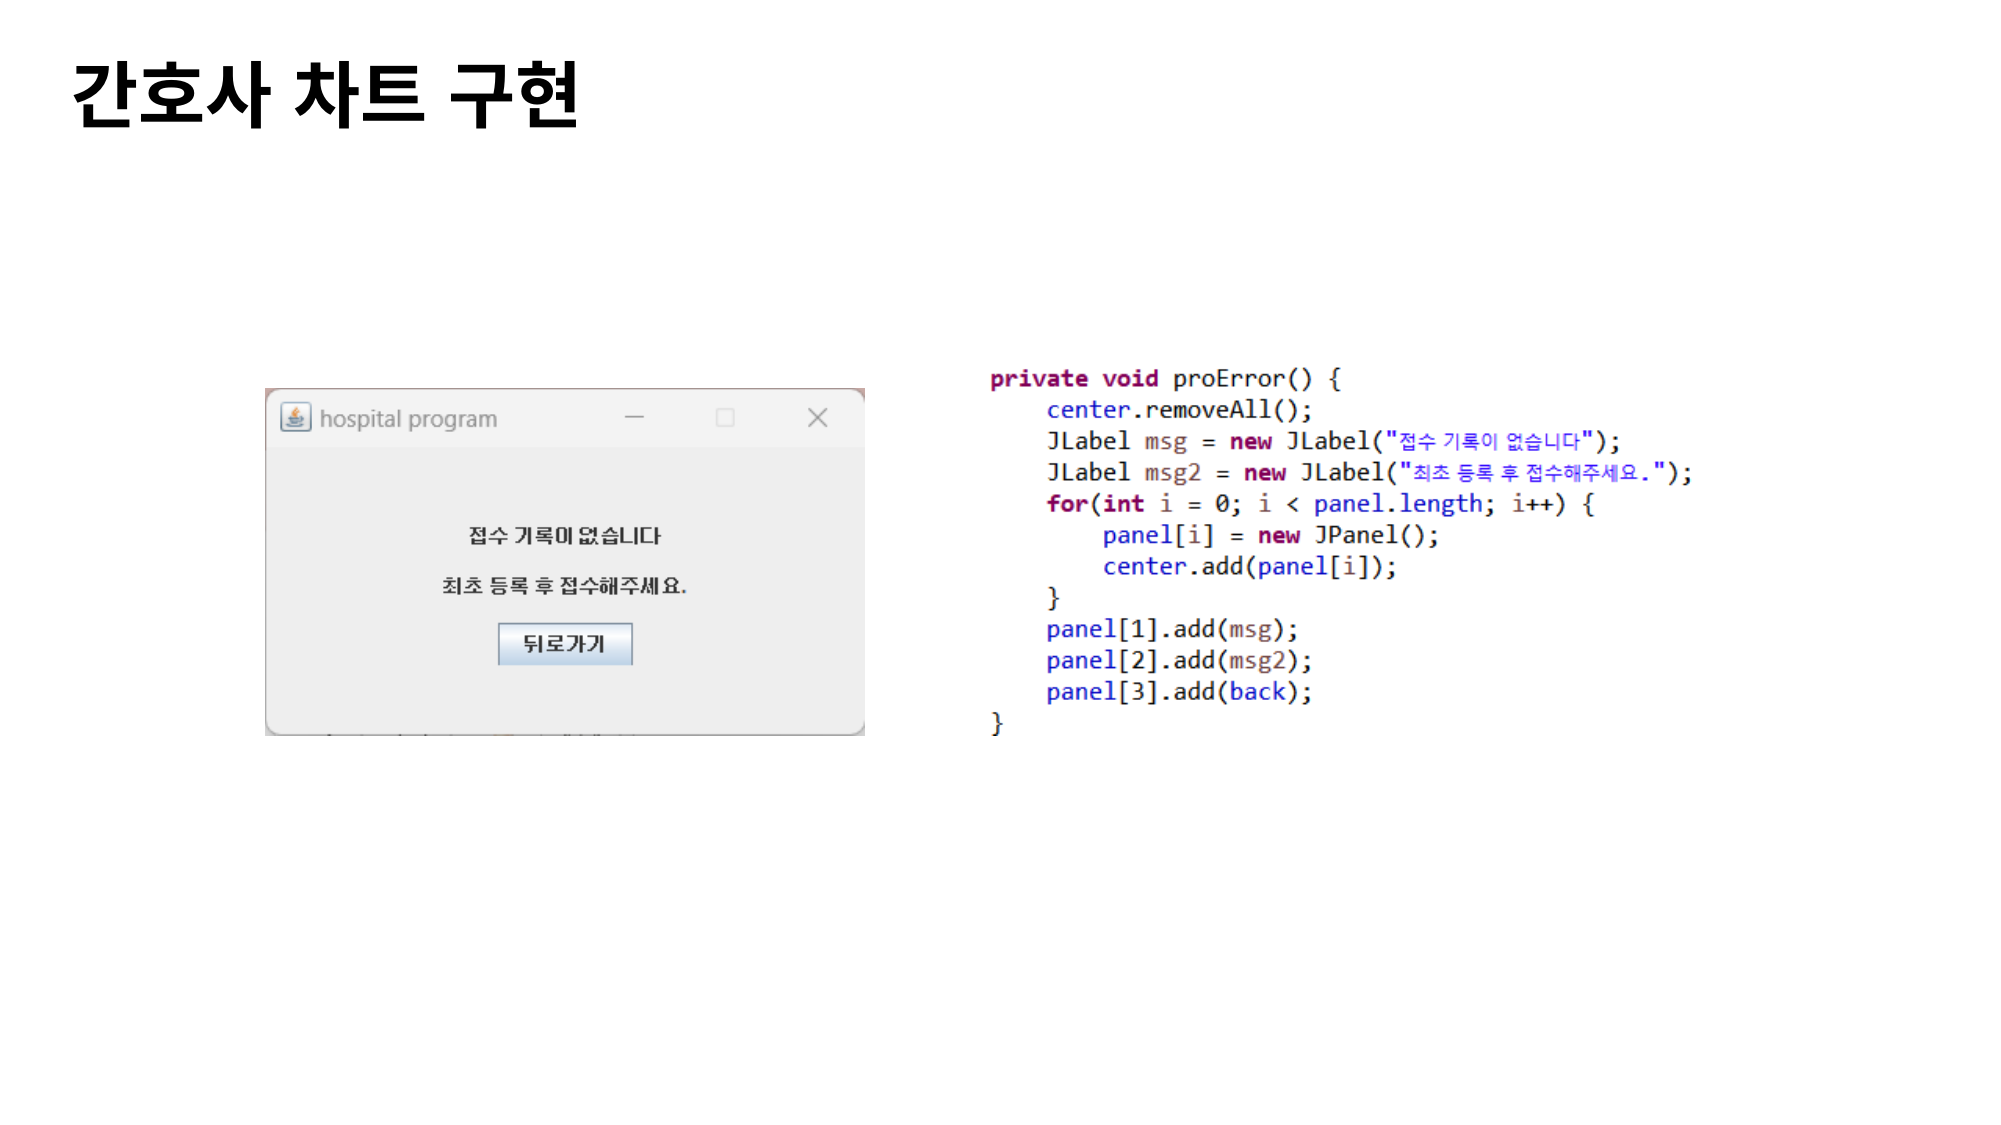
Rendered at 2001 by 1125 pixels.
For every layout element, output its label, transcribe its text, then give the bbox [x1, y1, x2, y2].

picture [265, 388, 865, 736]
text_box 간호사 차트 구현 [56, 41, 599, 145]
picture [970, 357, 1762, 736]
